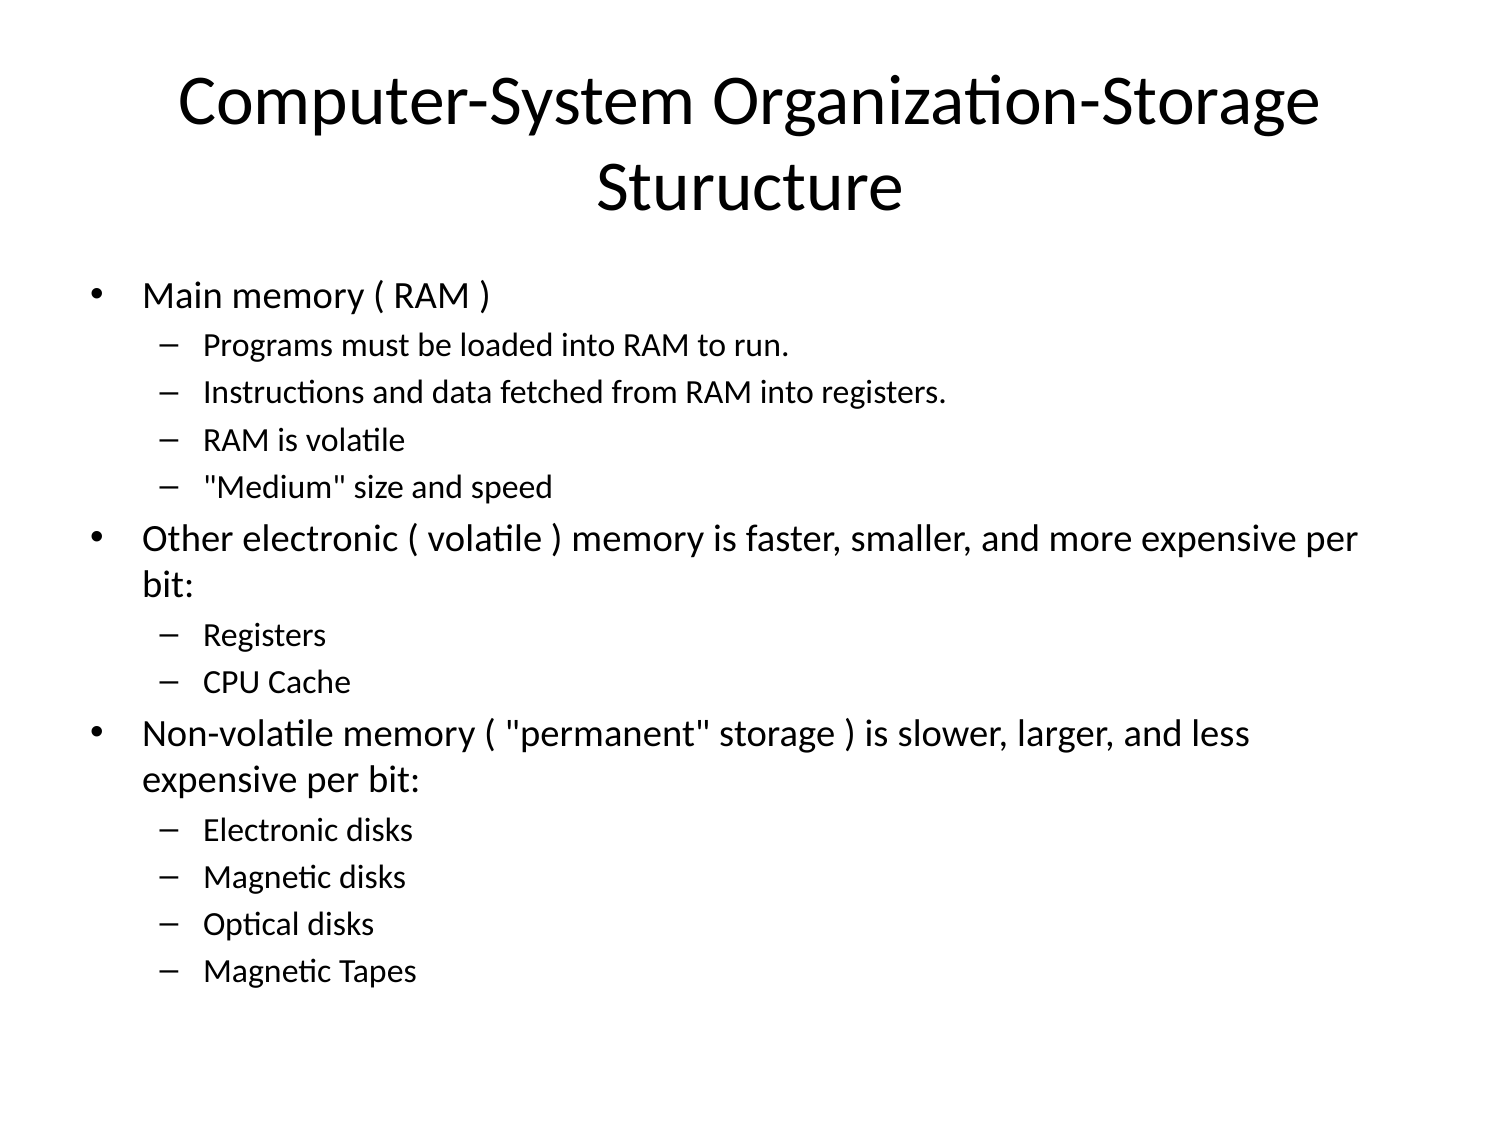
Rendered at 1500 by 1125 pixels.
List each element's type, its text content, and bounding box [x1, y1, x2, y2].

title Computer-System Organization-Storage Sturucture [75, 45, 1425, 233]
list Main memory ( RAM ) Programs must be loaded into RAM to run. Instructions and data fetched from RAM into registers. RAM is volatile "Medium" size and speed Other electronic ( volatile ) memory is faster, smaller, and more expensive per bit: Registers CPU Cache Non-volatile memory ( "permanent" storage ) is slower, larger, and less expensive per bit: Electronic disks Magnetic disks Optical disks Magnetic Tapes [75, 262, 1425, 1005]
